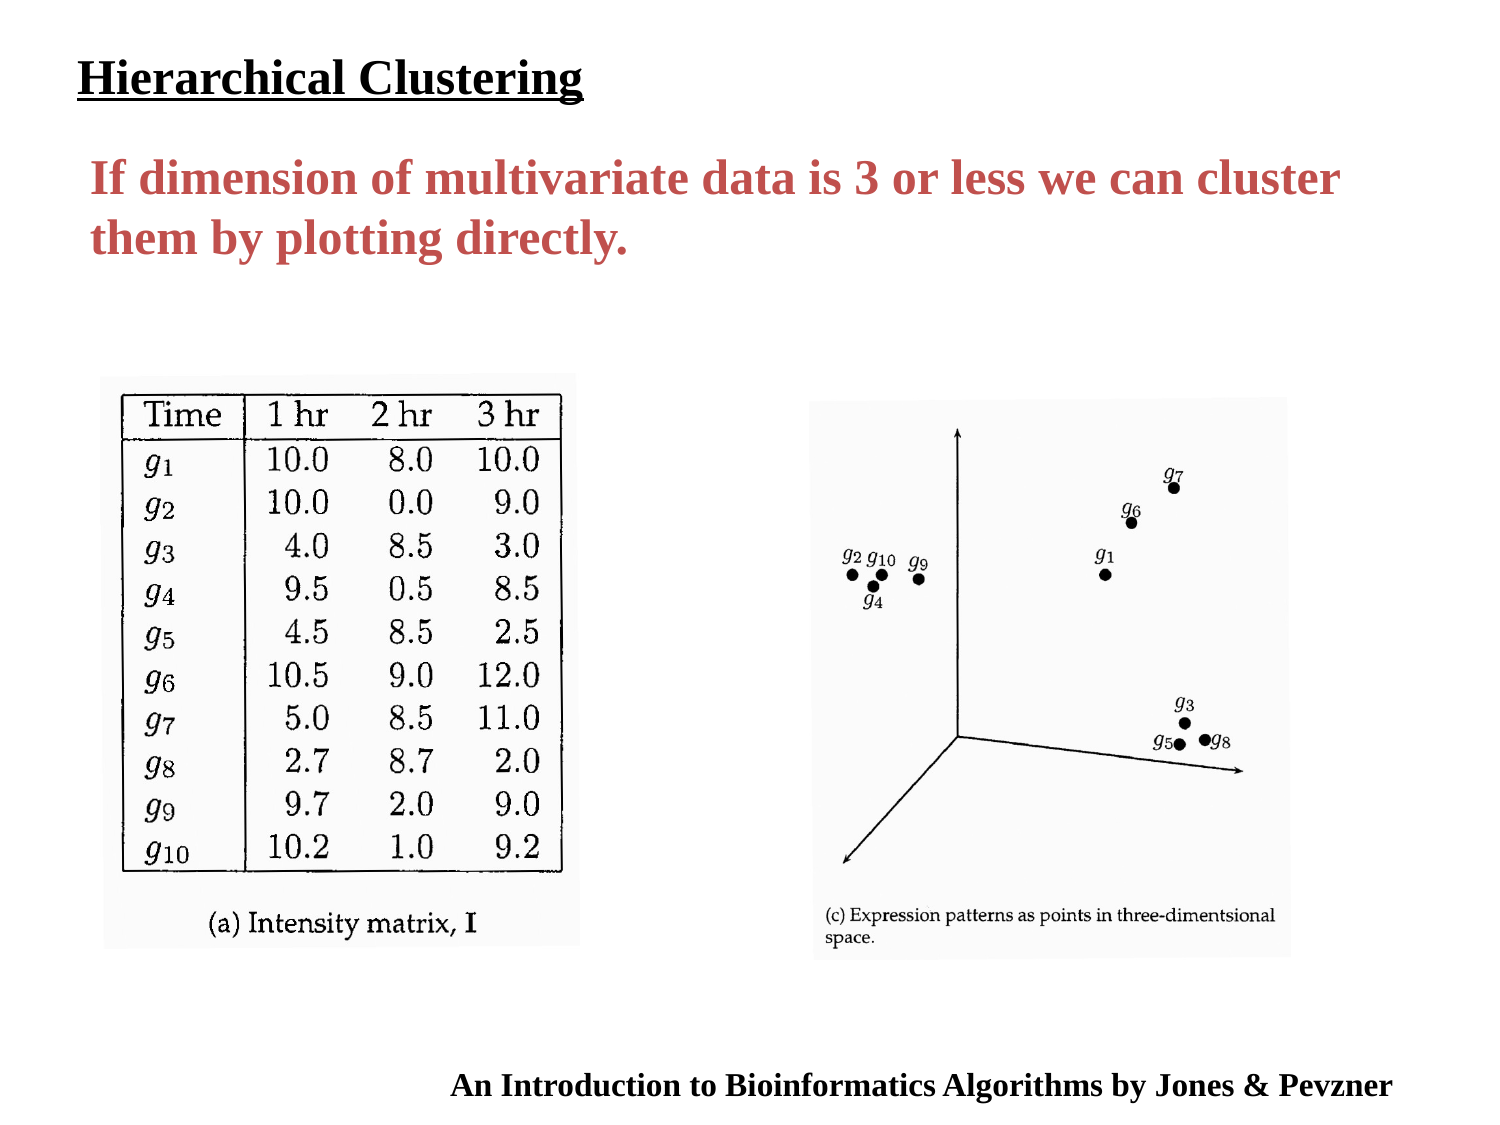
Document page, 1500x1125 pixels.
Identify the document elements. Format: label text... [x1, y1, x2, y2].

text_box If dimension of multivariate data is 3 or less we can cluster them by plotting directly. [75, 137, 1463, 273]
text_box An Introduction to Bioinformatics Algorithms by Jones & Pevzner [450, 1055, 1400, 1111]
picture [808, 396, 1291, 960]
text_box Hierarchical Clustering [62, 37, 1413, 113]
picture [100, 373, 580, 949]
